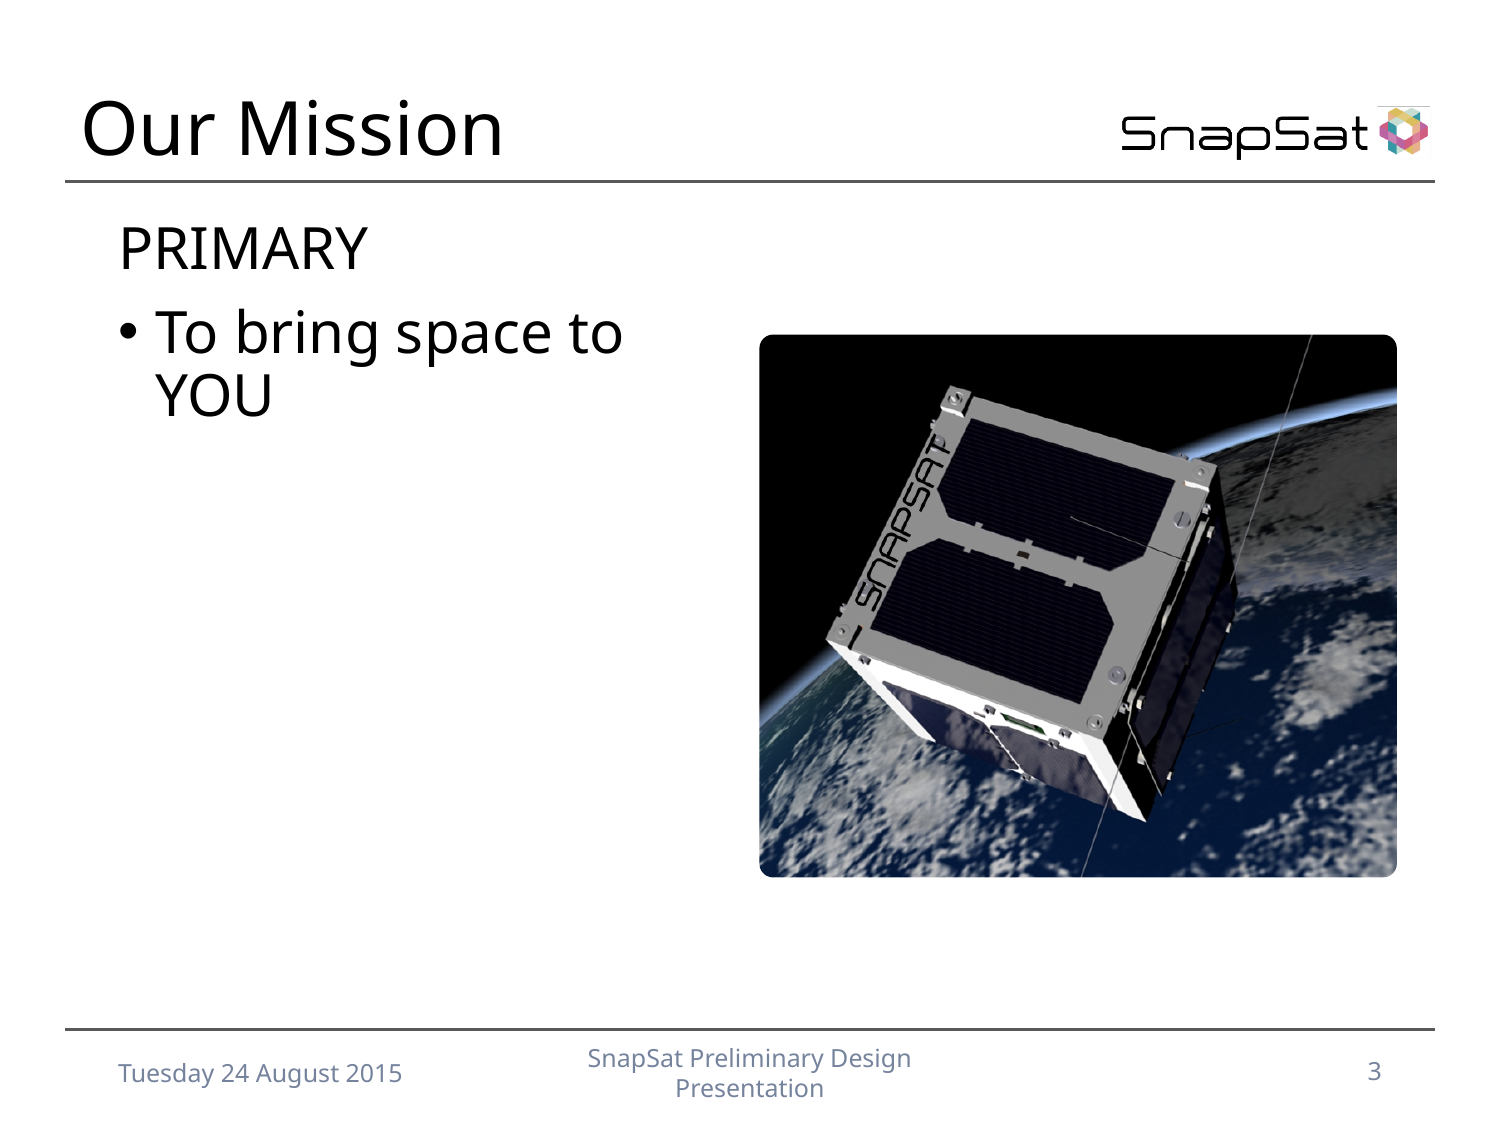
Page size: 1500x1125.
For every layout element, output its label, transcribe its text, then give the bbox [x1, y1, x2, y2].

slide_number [103, 1042, 441, 1103]
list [759, 334, 1397, 878]
title Our Mission [65, 81, 1040, 182]
footer SnapSat Preliminary Design Presentation [496, 1042, 1004, 1103]
picture [1109, 99, 1435, 165]
slide_number 3 [1059, 1042, 1397, 1103]
list PRIMARY To bring space to YOU [103, 211, 741, 1014]
